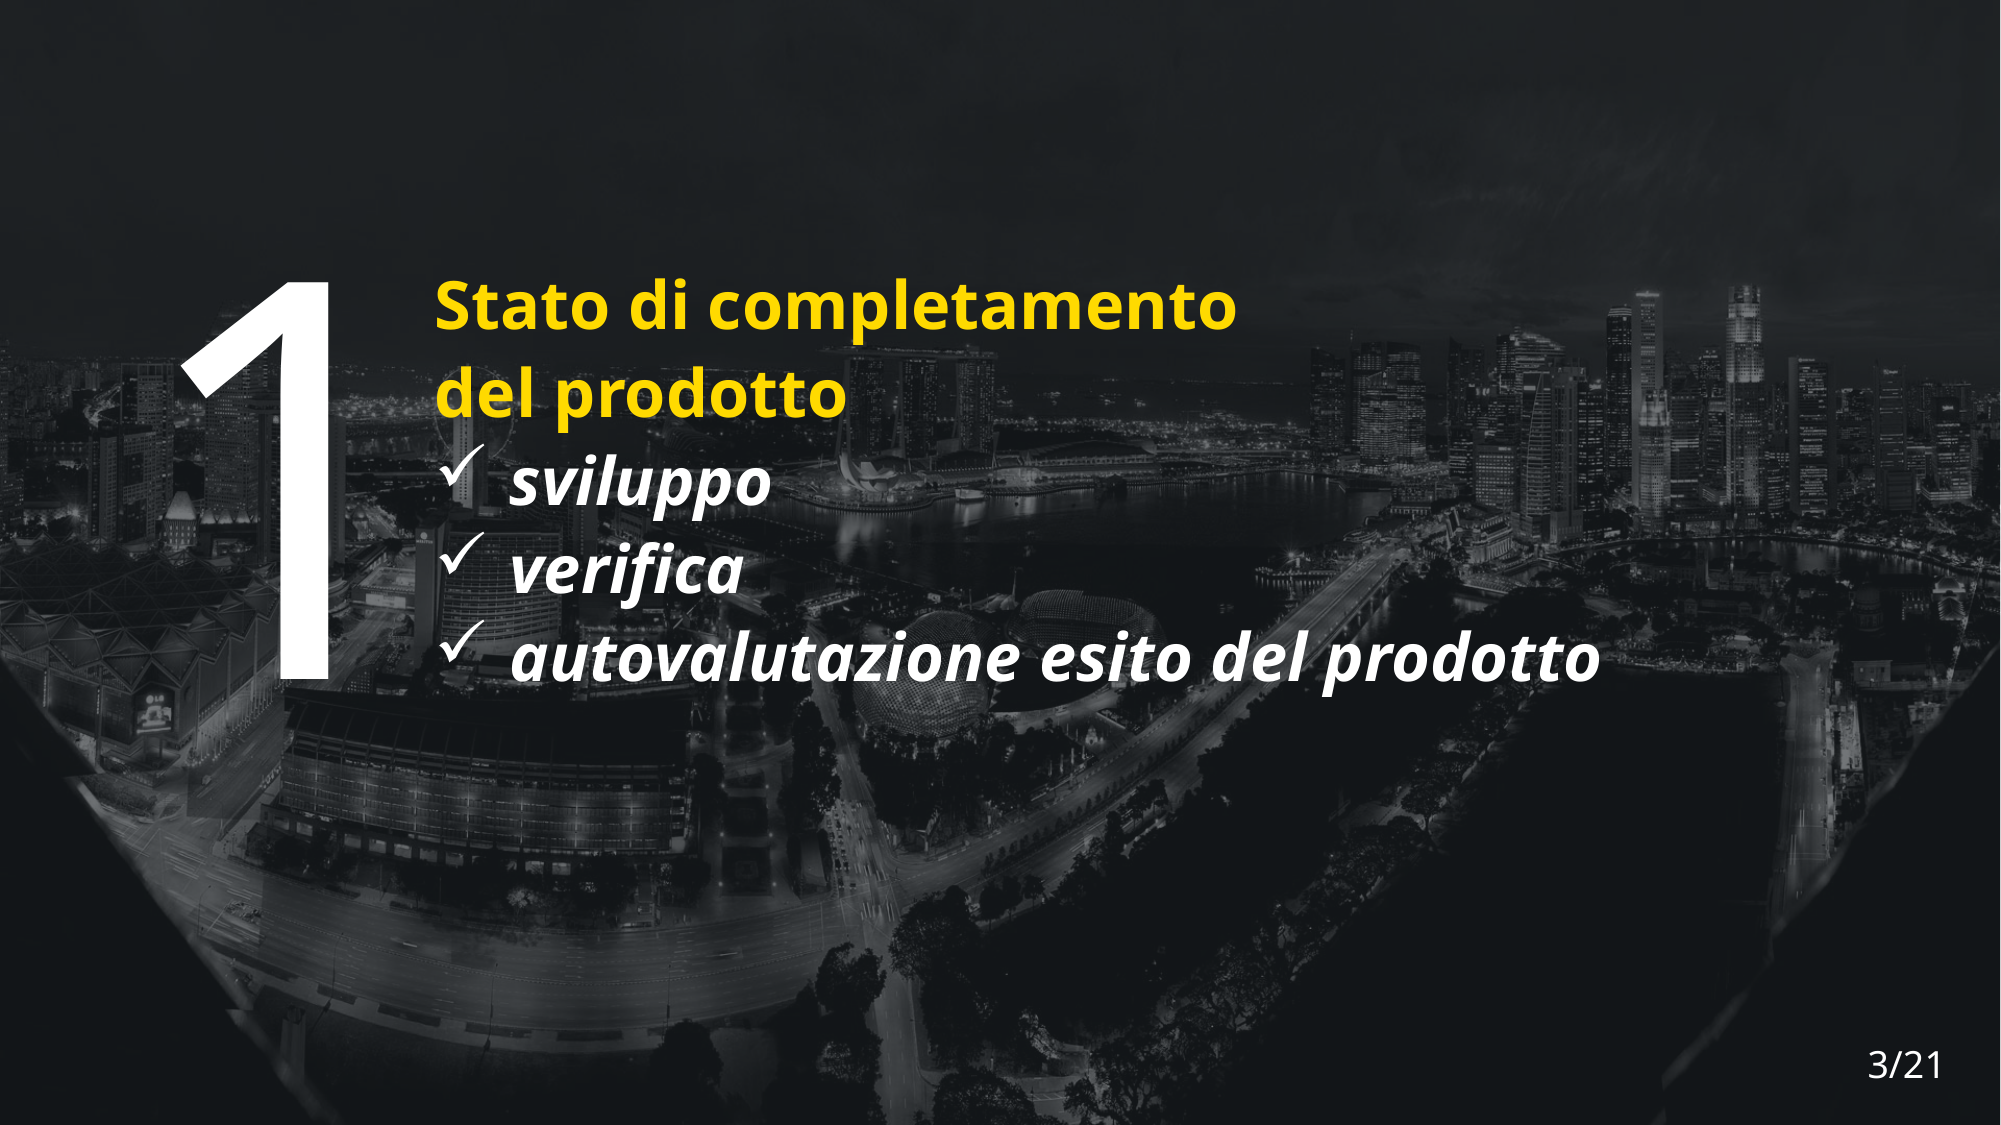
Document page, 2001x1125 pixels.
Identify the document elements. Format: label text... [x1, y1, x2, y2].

text_box 3/21 [1852, 1033, 1961, 1093]
text_box 1 [116, 245, 464, 794]
text_box Stato di completamento del prodotto sviluppo verifica autovalutazione esito del prodotto [420, 247, 1811, 703]
